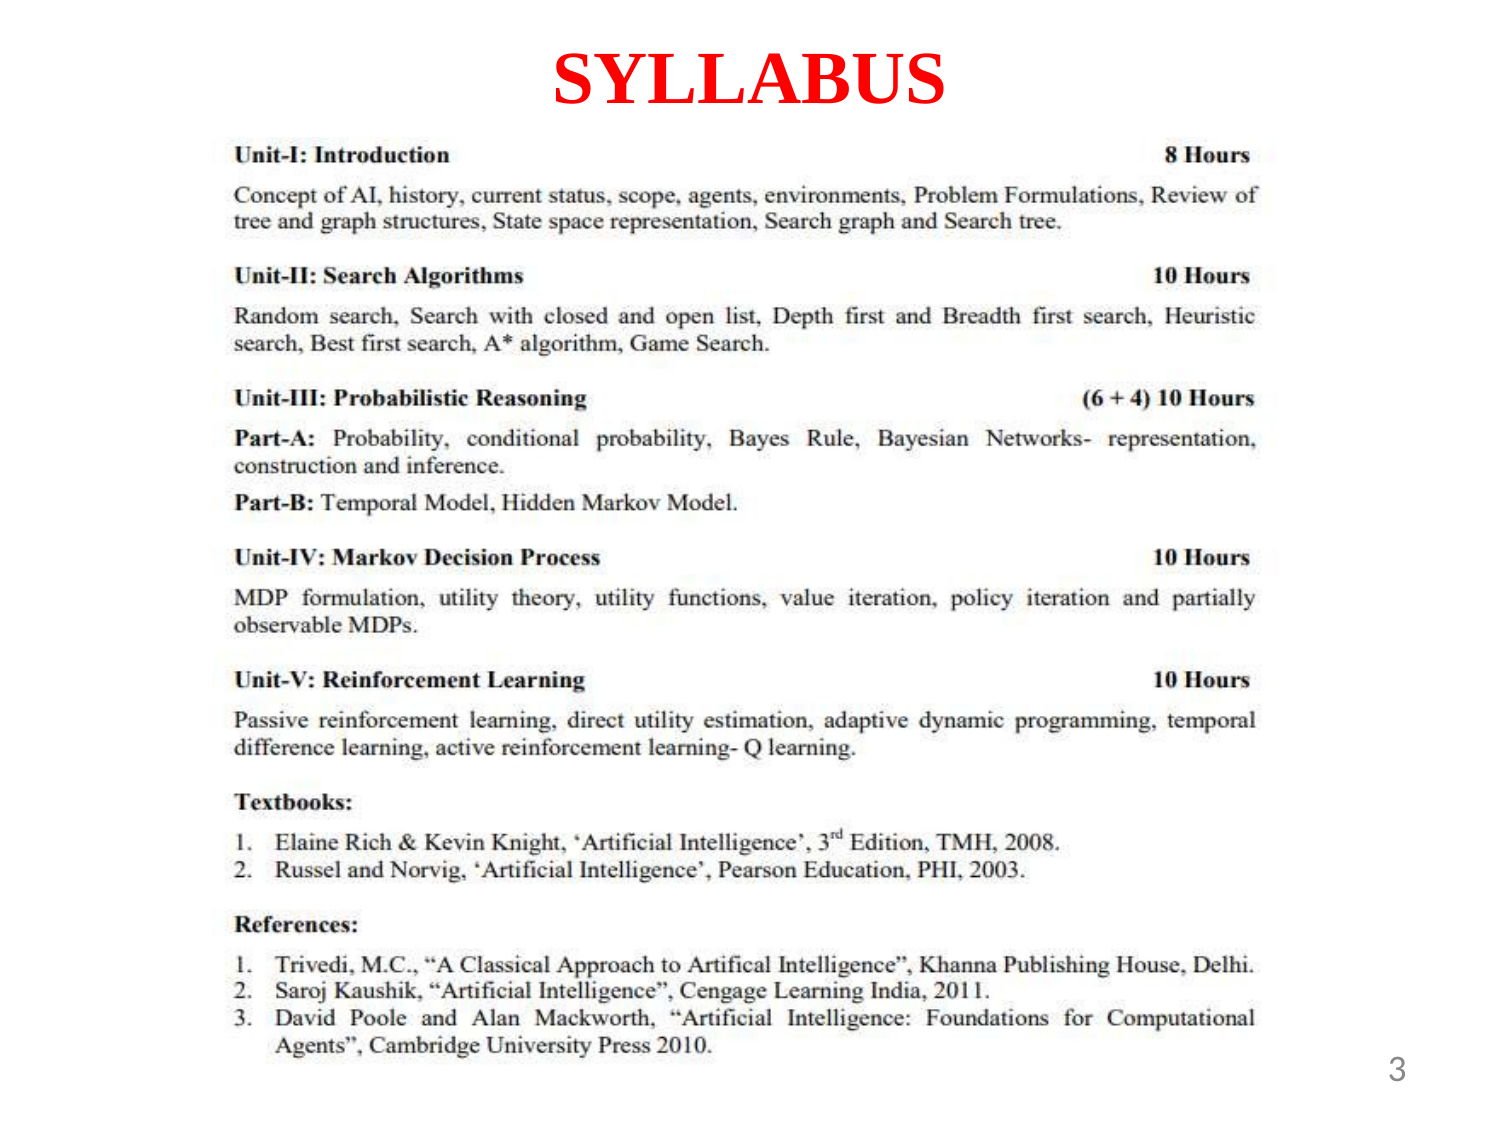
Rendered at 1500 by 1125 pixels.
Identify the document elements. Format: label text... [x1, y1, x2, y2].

title SYLLABUS [550, 26, 950, 135]
slide_number 3 [1381, 1051, 1432, 1125]
picture [212, 137, 1277, 1066]
